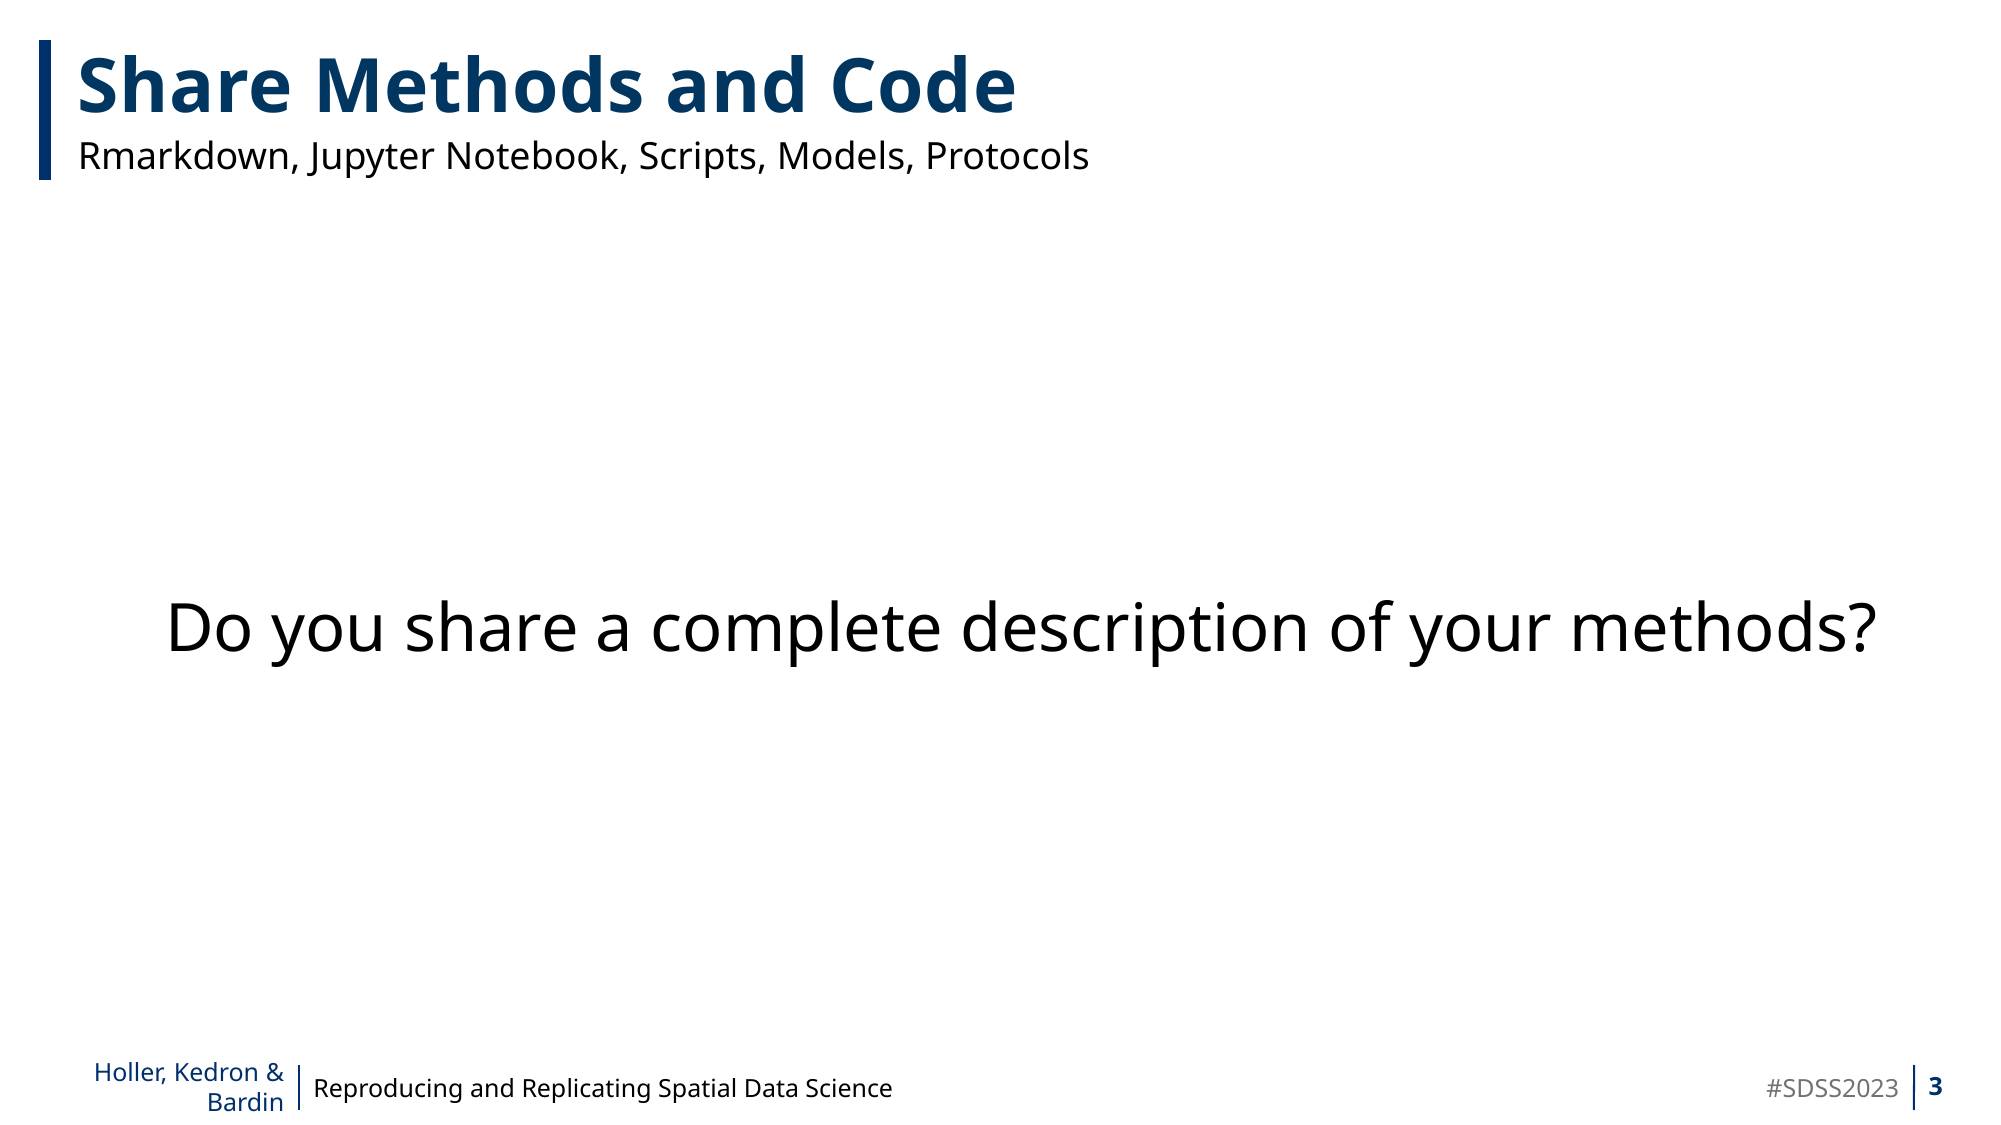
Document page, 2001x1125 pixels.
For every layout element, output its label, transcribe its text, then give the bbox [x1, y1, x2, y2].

list Do you share a complete description of your methods? [63, 226, 1964, 1016]
list Rmarkdown, Jupyter Notebook, Scripts, Models, Protocols [63, 129, 1748, 188]
list Share Methods and Code [63, 40, 1748, 129]
